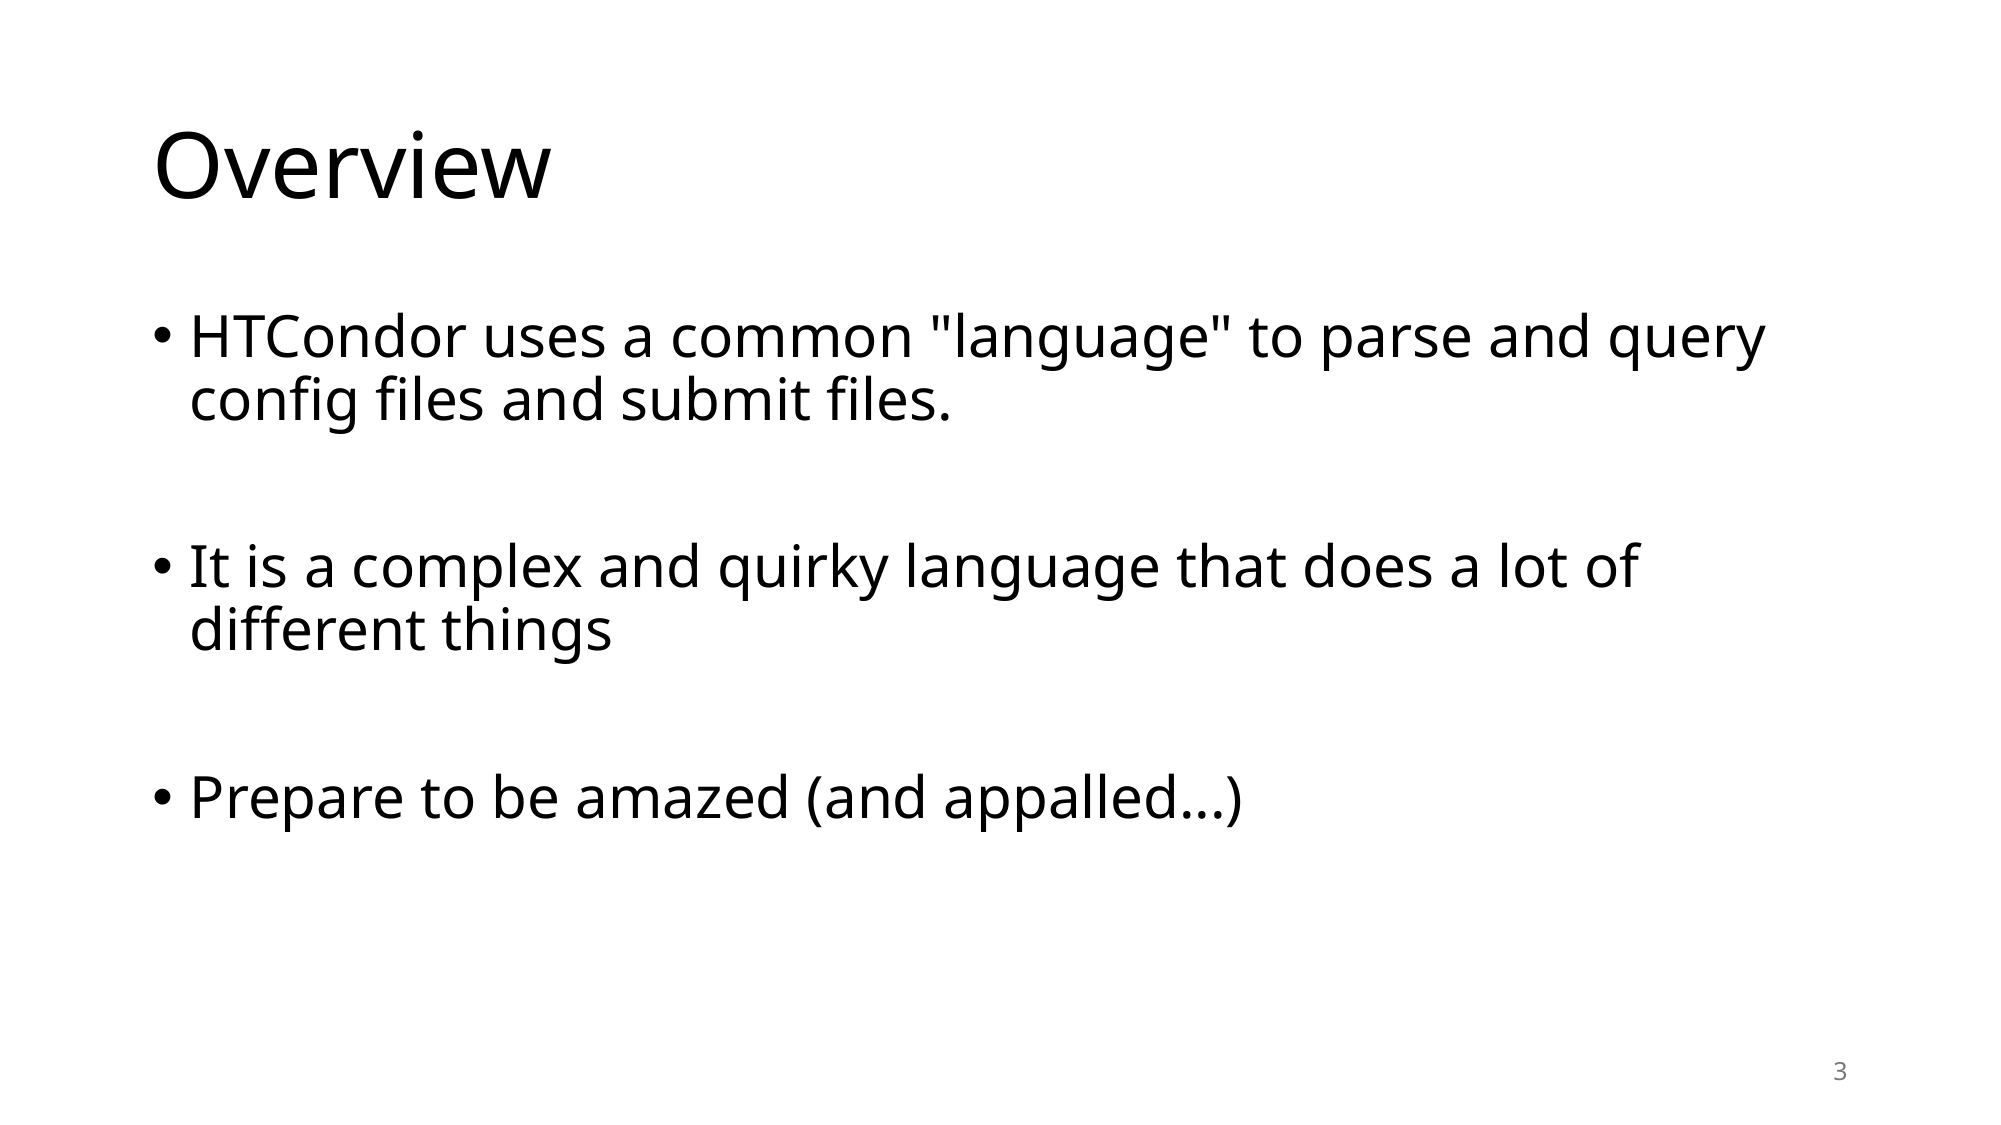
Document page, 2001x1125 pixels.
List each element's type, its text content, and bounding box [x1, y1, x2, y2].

title Overview [137, 59, 1863, 278]
list HTCondor uses a common "language" to parse and query config files and submit files. It is a complex and quirky language that does a lot of different things Prepare to be amazed (and appalled...) [137, 299, 1863, 1014]
slide_number 3 [1412, 1042, 1863, 1103]
